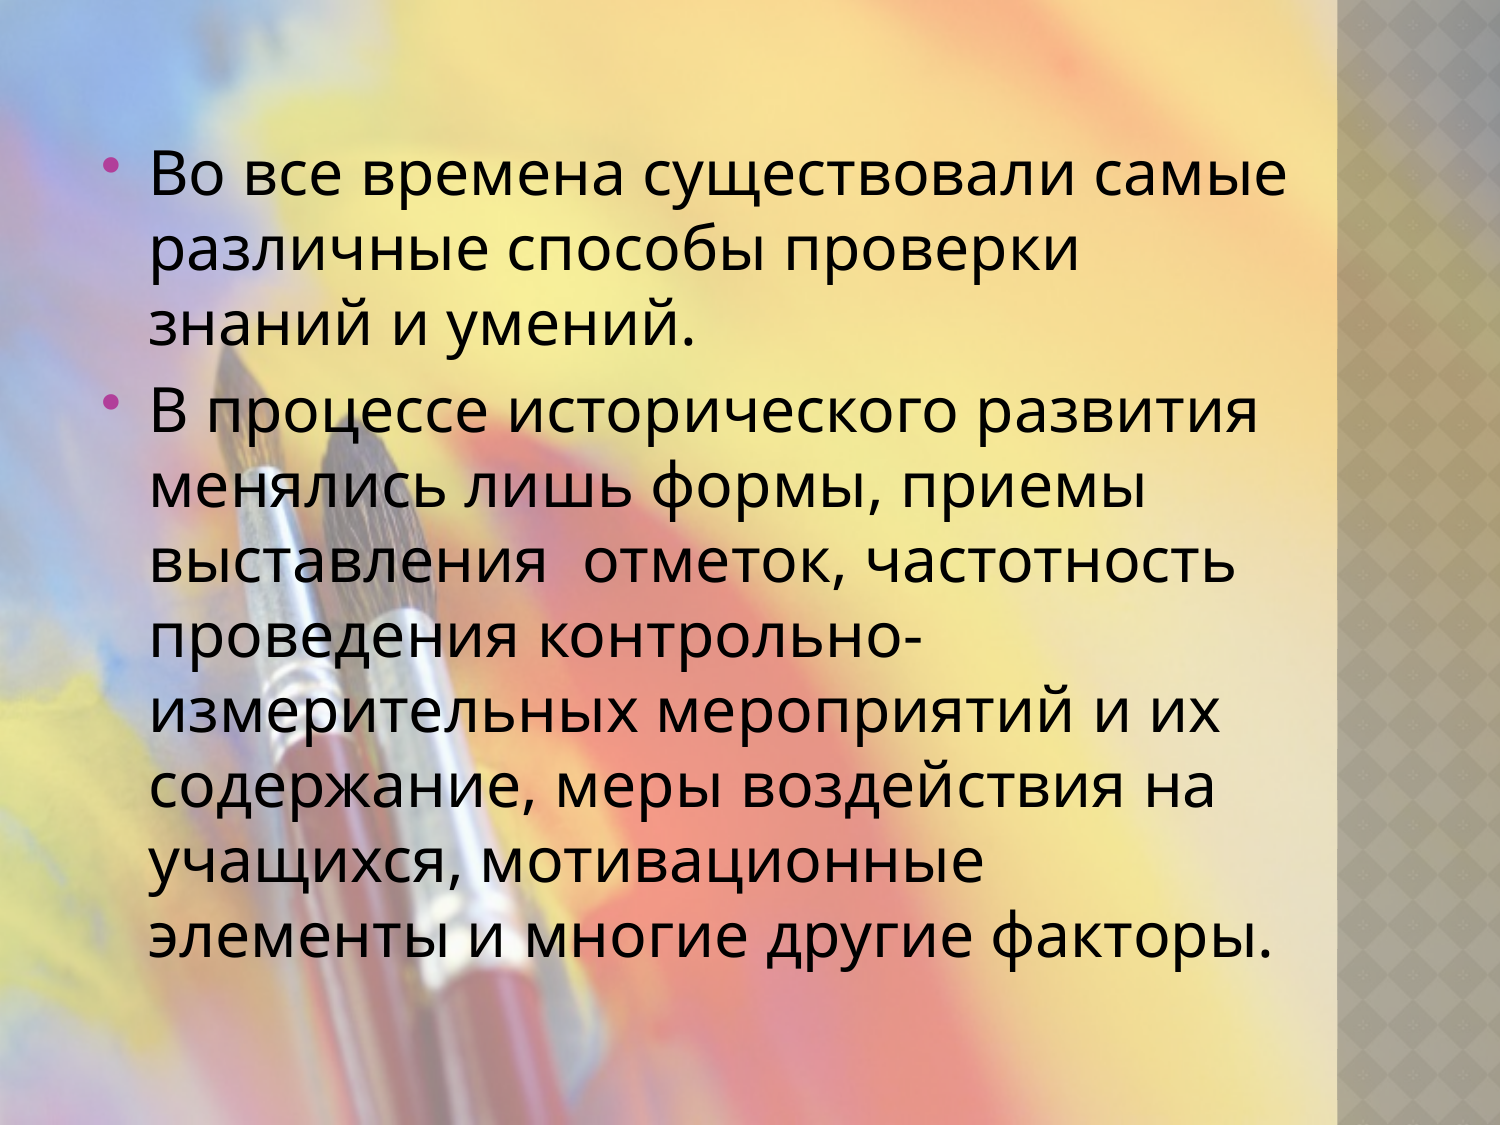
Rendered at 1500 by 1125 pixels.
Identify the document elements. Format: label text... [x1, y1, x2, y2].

list Во все времена существовали самые различные способы проверки знаний и умений. В процессе исторического развития менялись лишь формы, приемы выставления отметок, частотность проведения контрольно-измерительных мероприятий и их содержание, меры воздействия на учащихся, мотивационные элементы и многие другие факторы. [88, 125, 1317, 965]
